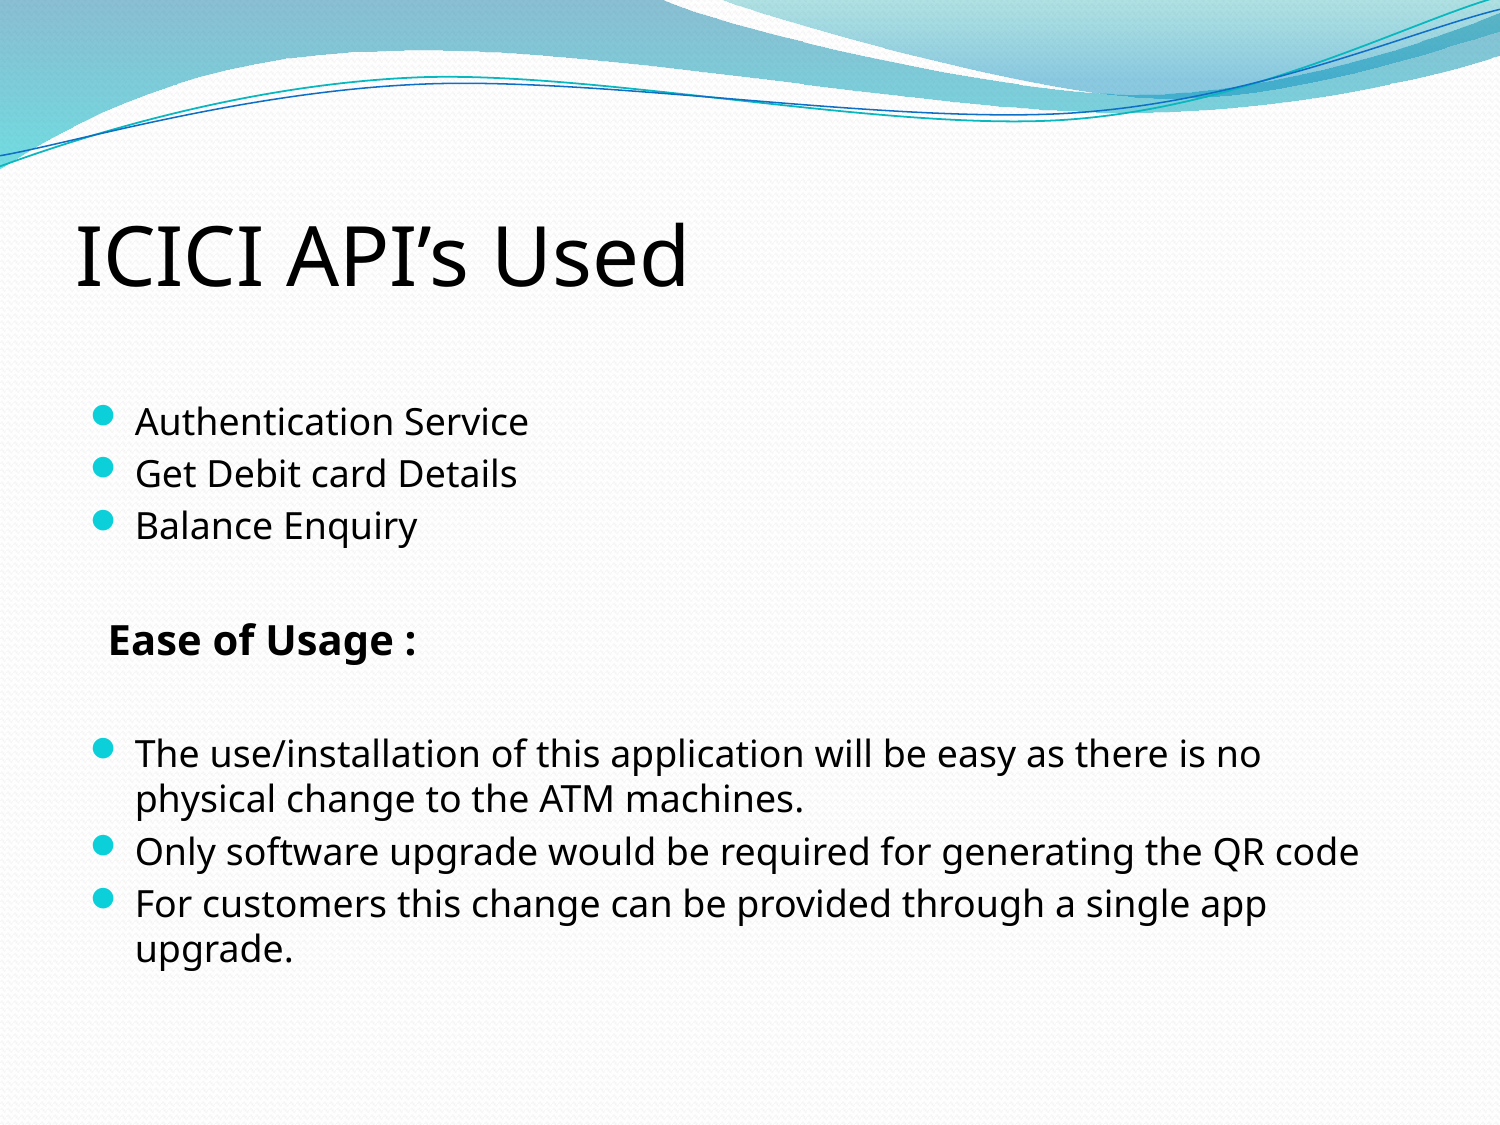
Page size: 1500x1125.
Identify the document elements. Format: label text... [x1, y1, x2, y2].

list Authentication Service Get Debit card Details Balance Enquiry Ease of Usage : The use/installation of this application will be easy as there is no physical change to the ATM machines. Only software upgrade would be required for generating the QR code For customers this change can be provided through a single app upgrade. [75, 317, 1425, 1038]
title ICICI API’s Used [75, 115, 1425, 303]
